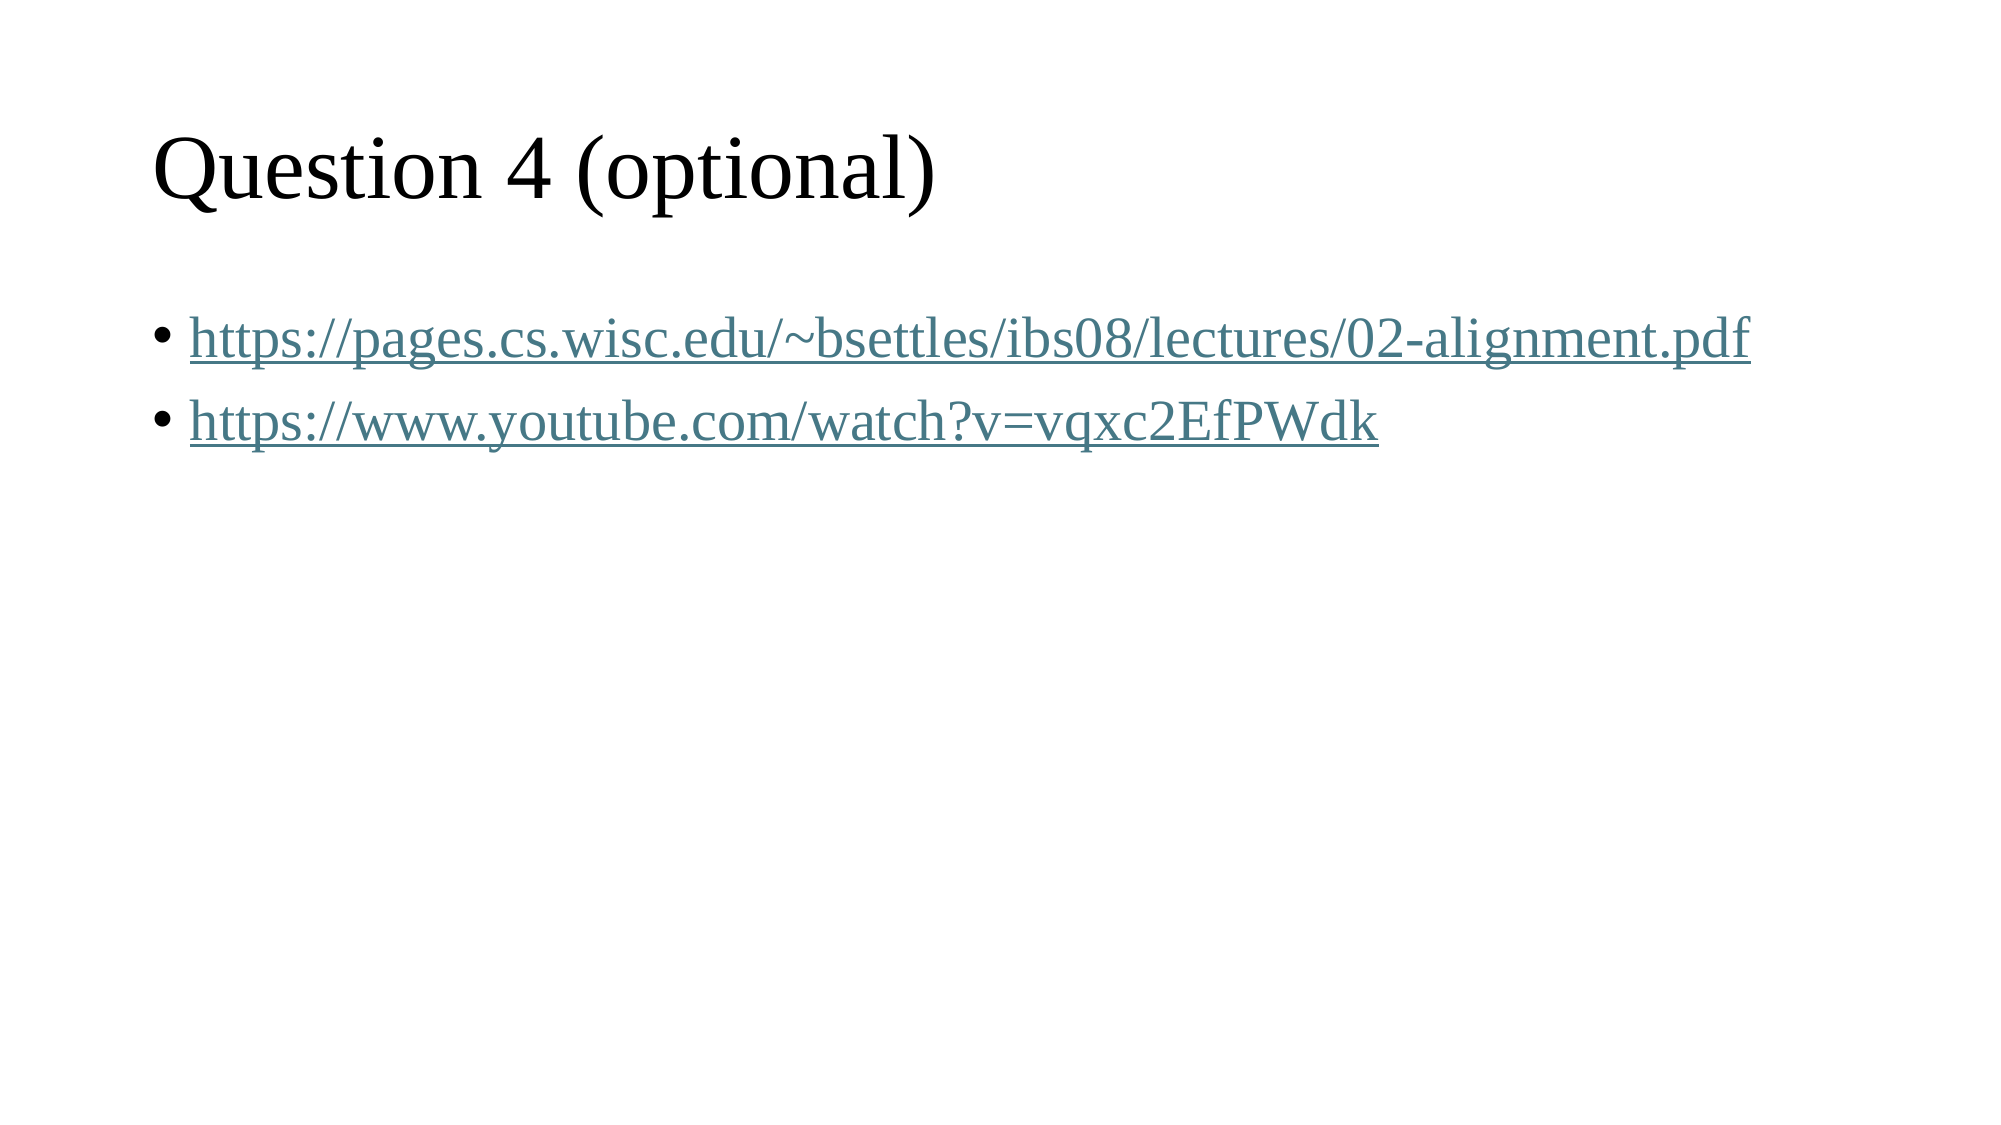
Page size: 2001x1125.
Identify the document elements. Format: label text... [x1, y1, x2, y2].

list https://pages.cs.wisc.edu/~bsettles/ibs08/lectures/02-alignment.pdf https://www.youtube.com/watch?v=vqxc2EfPWdk [137, 299, 1863, 1014]
title Question 4 (optional) [137, 59, 1863, 278]
